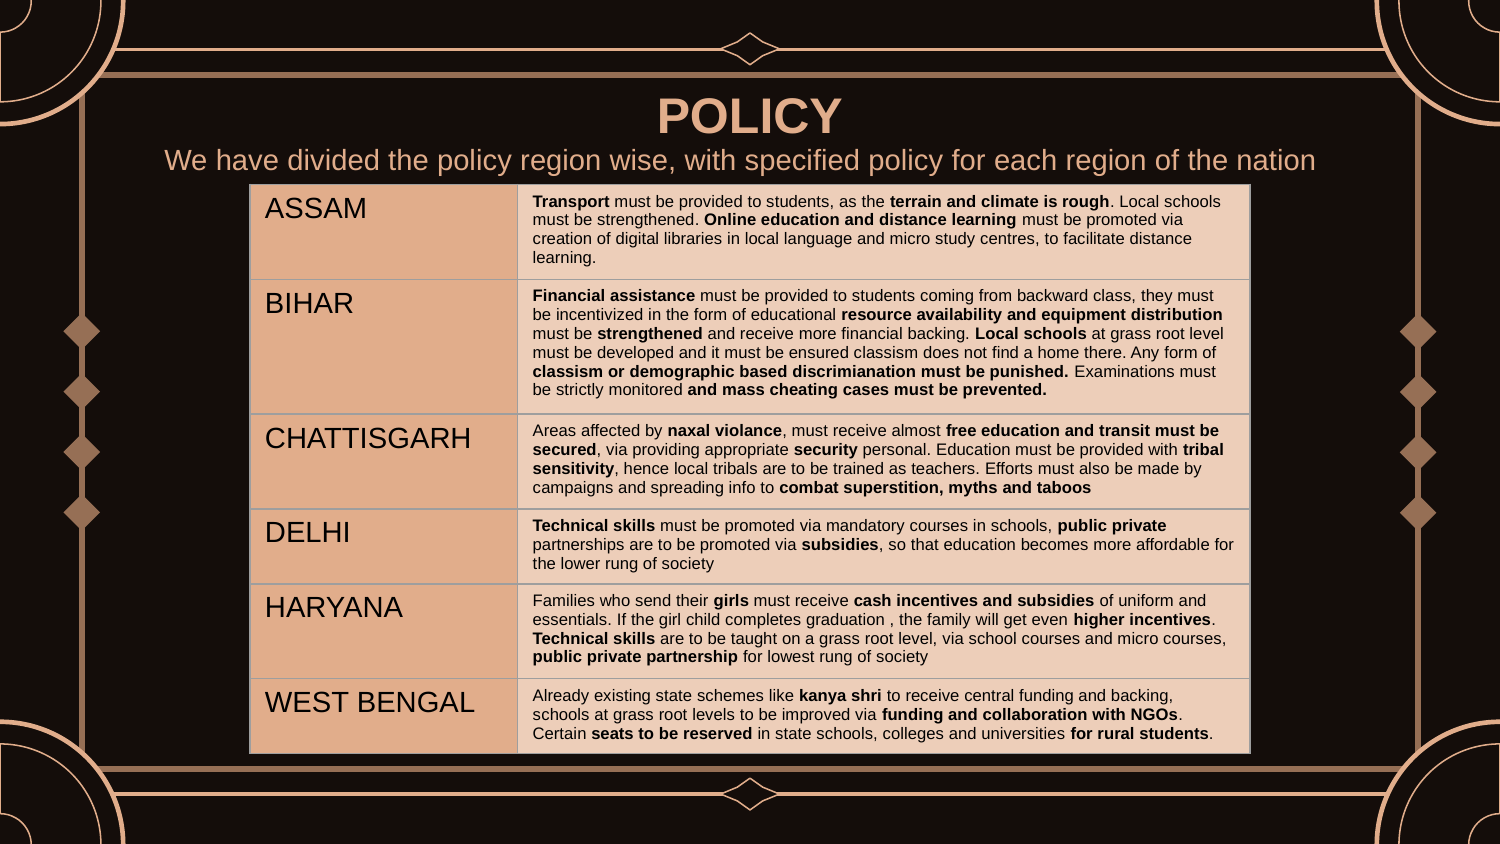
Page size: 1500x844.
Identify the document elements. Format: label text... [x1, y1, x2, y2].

table_cell DELHI [251, 510, 517, 583]
table_cell WEST BENGAL [251, 679, 517, 753]
table_cell Areas affected by naxal violance, must receive almost free education and transit must be secured, via providing appropriate security personal. Education must be provided with tribal sensitivity, hence local tribals are to be trained as teachers. Efforts must also be made by campaigns and spreading info to combat superstition, myths and taboos [518, 415, 1249, 508]
table_cell Families who send their girls must receive cash incentives and subsidies of uniform and essentials. If the girl child completes graduation , the family will get even higher incentives. Technical skills are to be taught on a grass root level, via school courses and micro courses, public private partnership for lowest rung of society [518, 585, 1249, 678]
table_cell CHATTISGARH [251, 415, 517, 508]
table_header Transport must be provided to students, as the terrain and climate is rough. Local schools must be strengthened. Online education and distance learning must be promoted via creation of digital libraries in local language and micro study centres, to facilitate distance learning. [518, 185, 1249, 279]
table_cell BIHAR [251, 280, 517, 413]
table_header ASSAM [251, 185, 517, 279]
text_box We have divided the policy region wise, with specified policy for each region of the nation [149, 133, 1351, 184]
text_box POLICY [228, 76, 1272, 133]
table_cell Financial assistance must be provided to students coming from backward class, they must be incentivized in the form of educational resource availability and equipment distribution must be strengthened and receive more financial backing. Local schools at grass root level must be developed and it must be ensured classism does not find a home there. Any form of classism or demographic based discrimianation must be punished. Examinations must be strictly monitored and mass cheating cases must be prevented. [518, 280, 1249, 413]
table_cell Technical skills must be promoted via mandatory courses in schools, public private partnerships are to be promoted via subsidies, so that education becomes more affordable for the lower rung of society [518, 510, 1249, 583]
table_cell HARYANA [251, 585, 517, 678]
table_cell Already existing state schemes like kanya shri to receive central funding and backing, schools at grass root levels to be improved via funding and collaboration with NGOs. Certain seats to be reserved in state schools, colleges and universities for rural students. [518, 679, 1249, 753]
